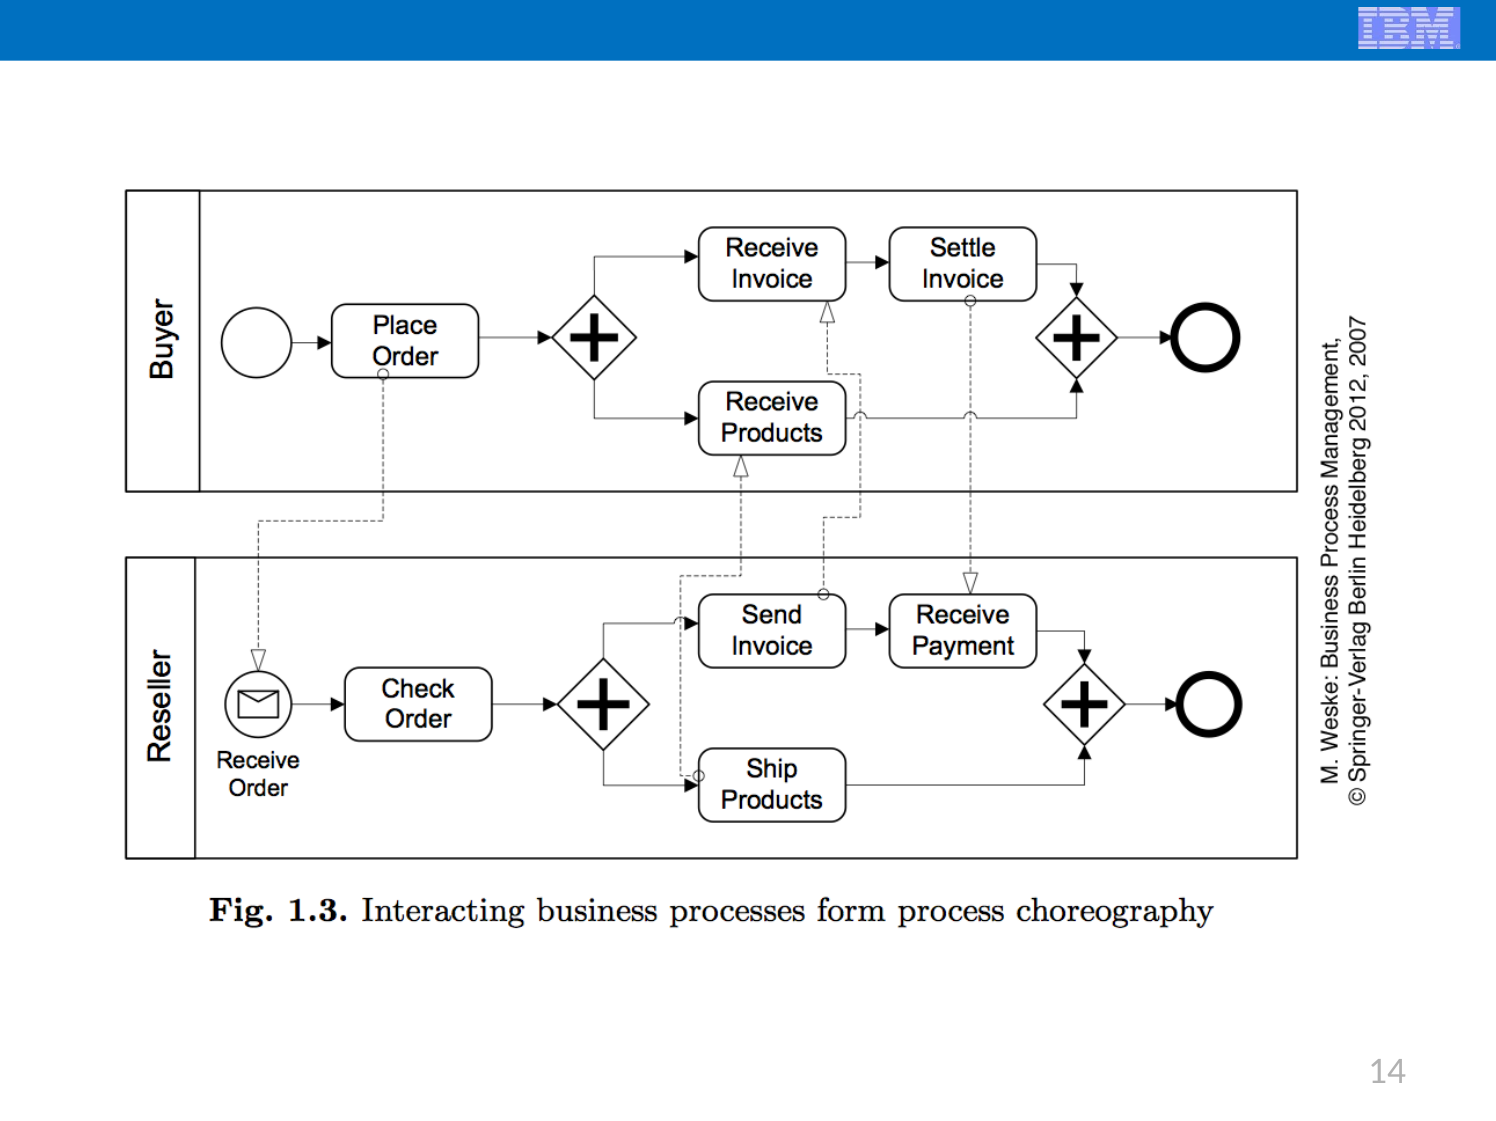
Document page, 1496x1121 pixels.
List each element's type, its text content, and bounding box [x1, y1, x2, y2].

picture [111, 178, 1384, 942]
picture [1358, 7, 1461, 49]
slide_number 14 [1072, 1038, 1421, 1099]
